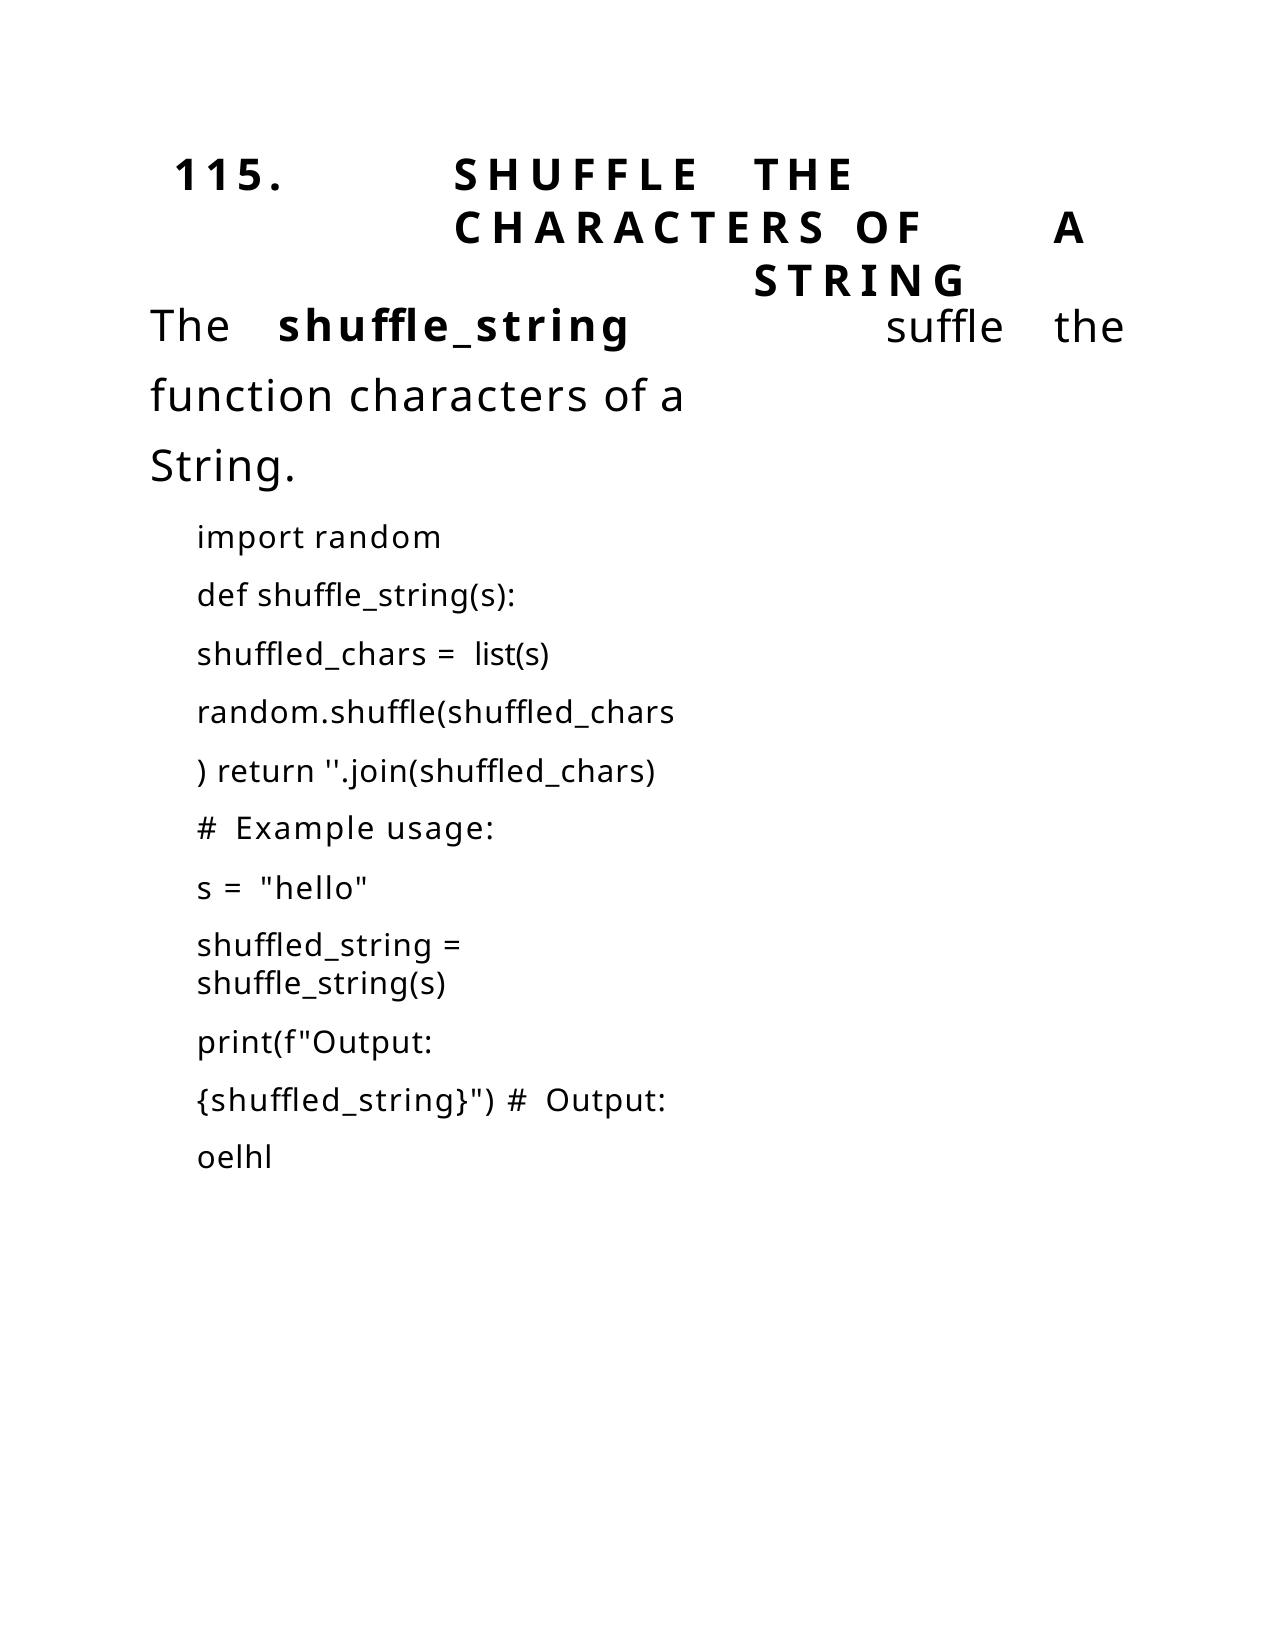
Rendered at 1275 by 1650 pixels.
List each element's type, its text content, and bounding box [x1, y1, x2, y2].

text_box 115. SHUFFLE THE CHARACTERS OF A STRING [171, 144, 1099, 306]
text_box suffle the [883, 295, 1128, 351]
text_box The shuﬄe_string function characters of a String. import random def shuffle_string(s): shuffled_chars = list(s) random.shuffle(shuffled_chars) return ''.join(shuffled_chars) # Example usage: s = "hello" shuffled_string = shuffle_string(s) print(f"Output: {shuffled_string}") # Output: oelhl [147, 278, 843, 1175]
